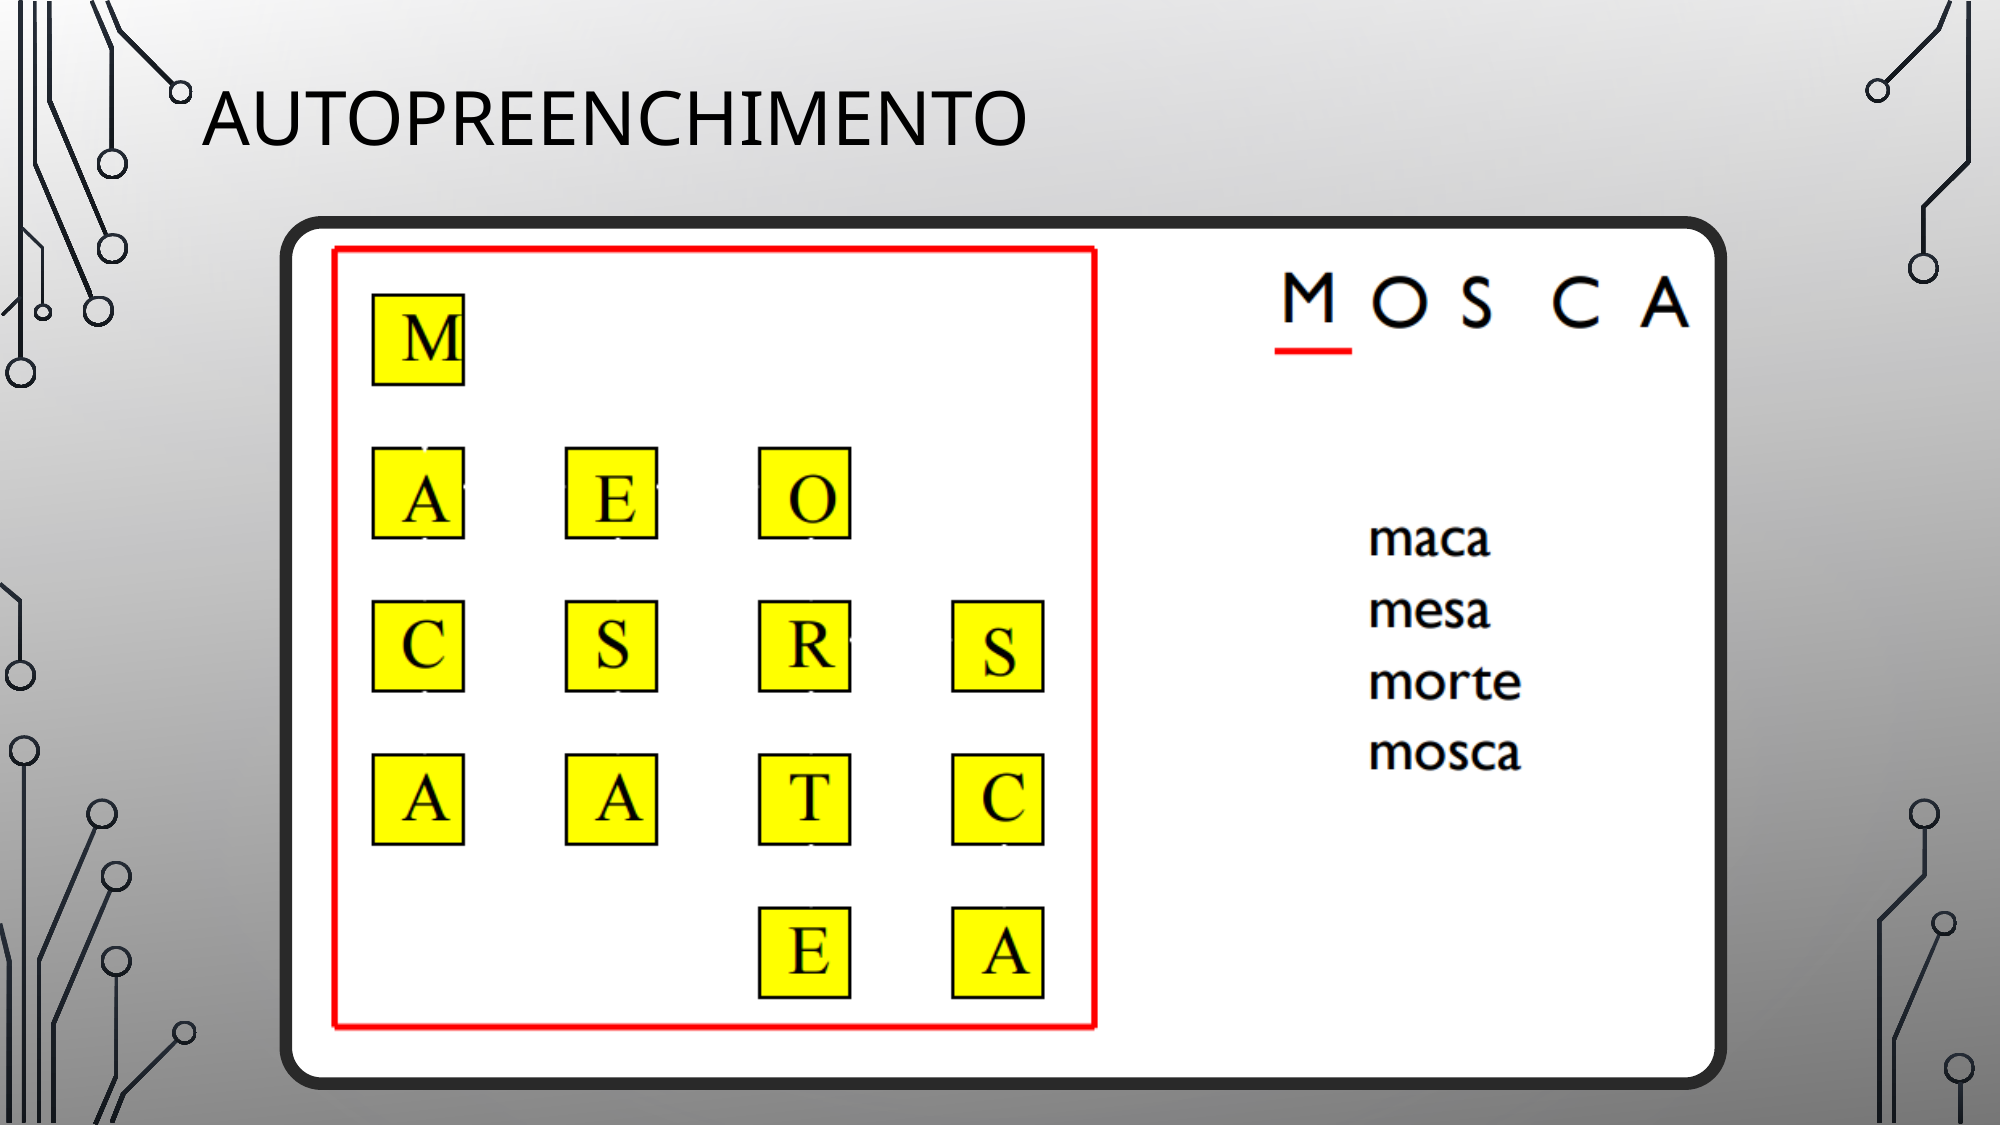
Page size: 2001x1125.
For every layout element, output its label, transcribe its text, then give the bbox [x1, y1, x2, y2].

title Autopreenchimento [187, 0, 1813, 243]
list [285, 222, 1722, 1084]
